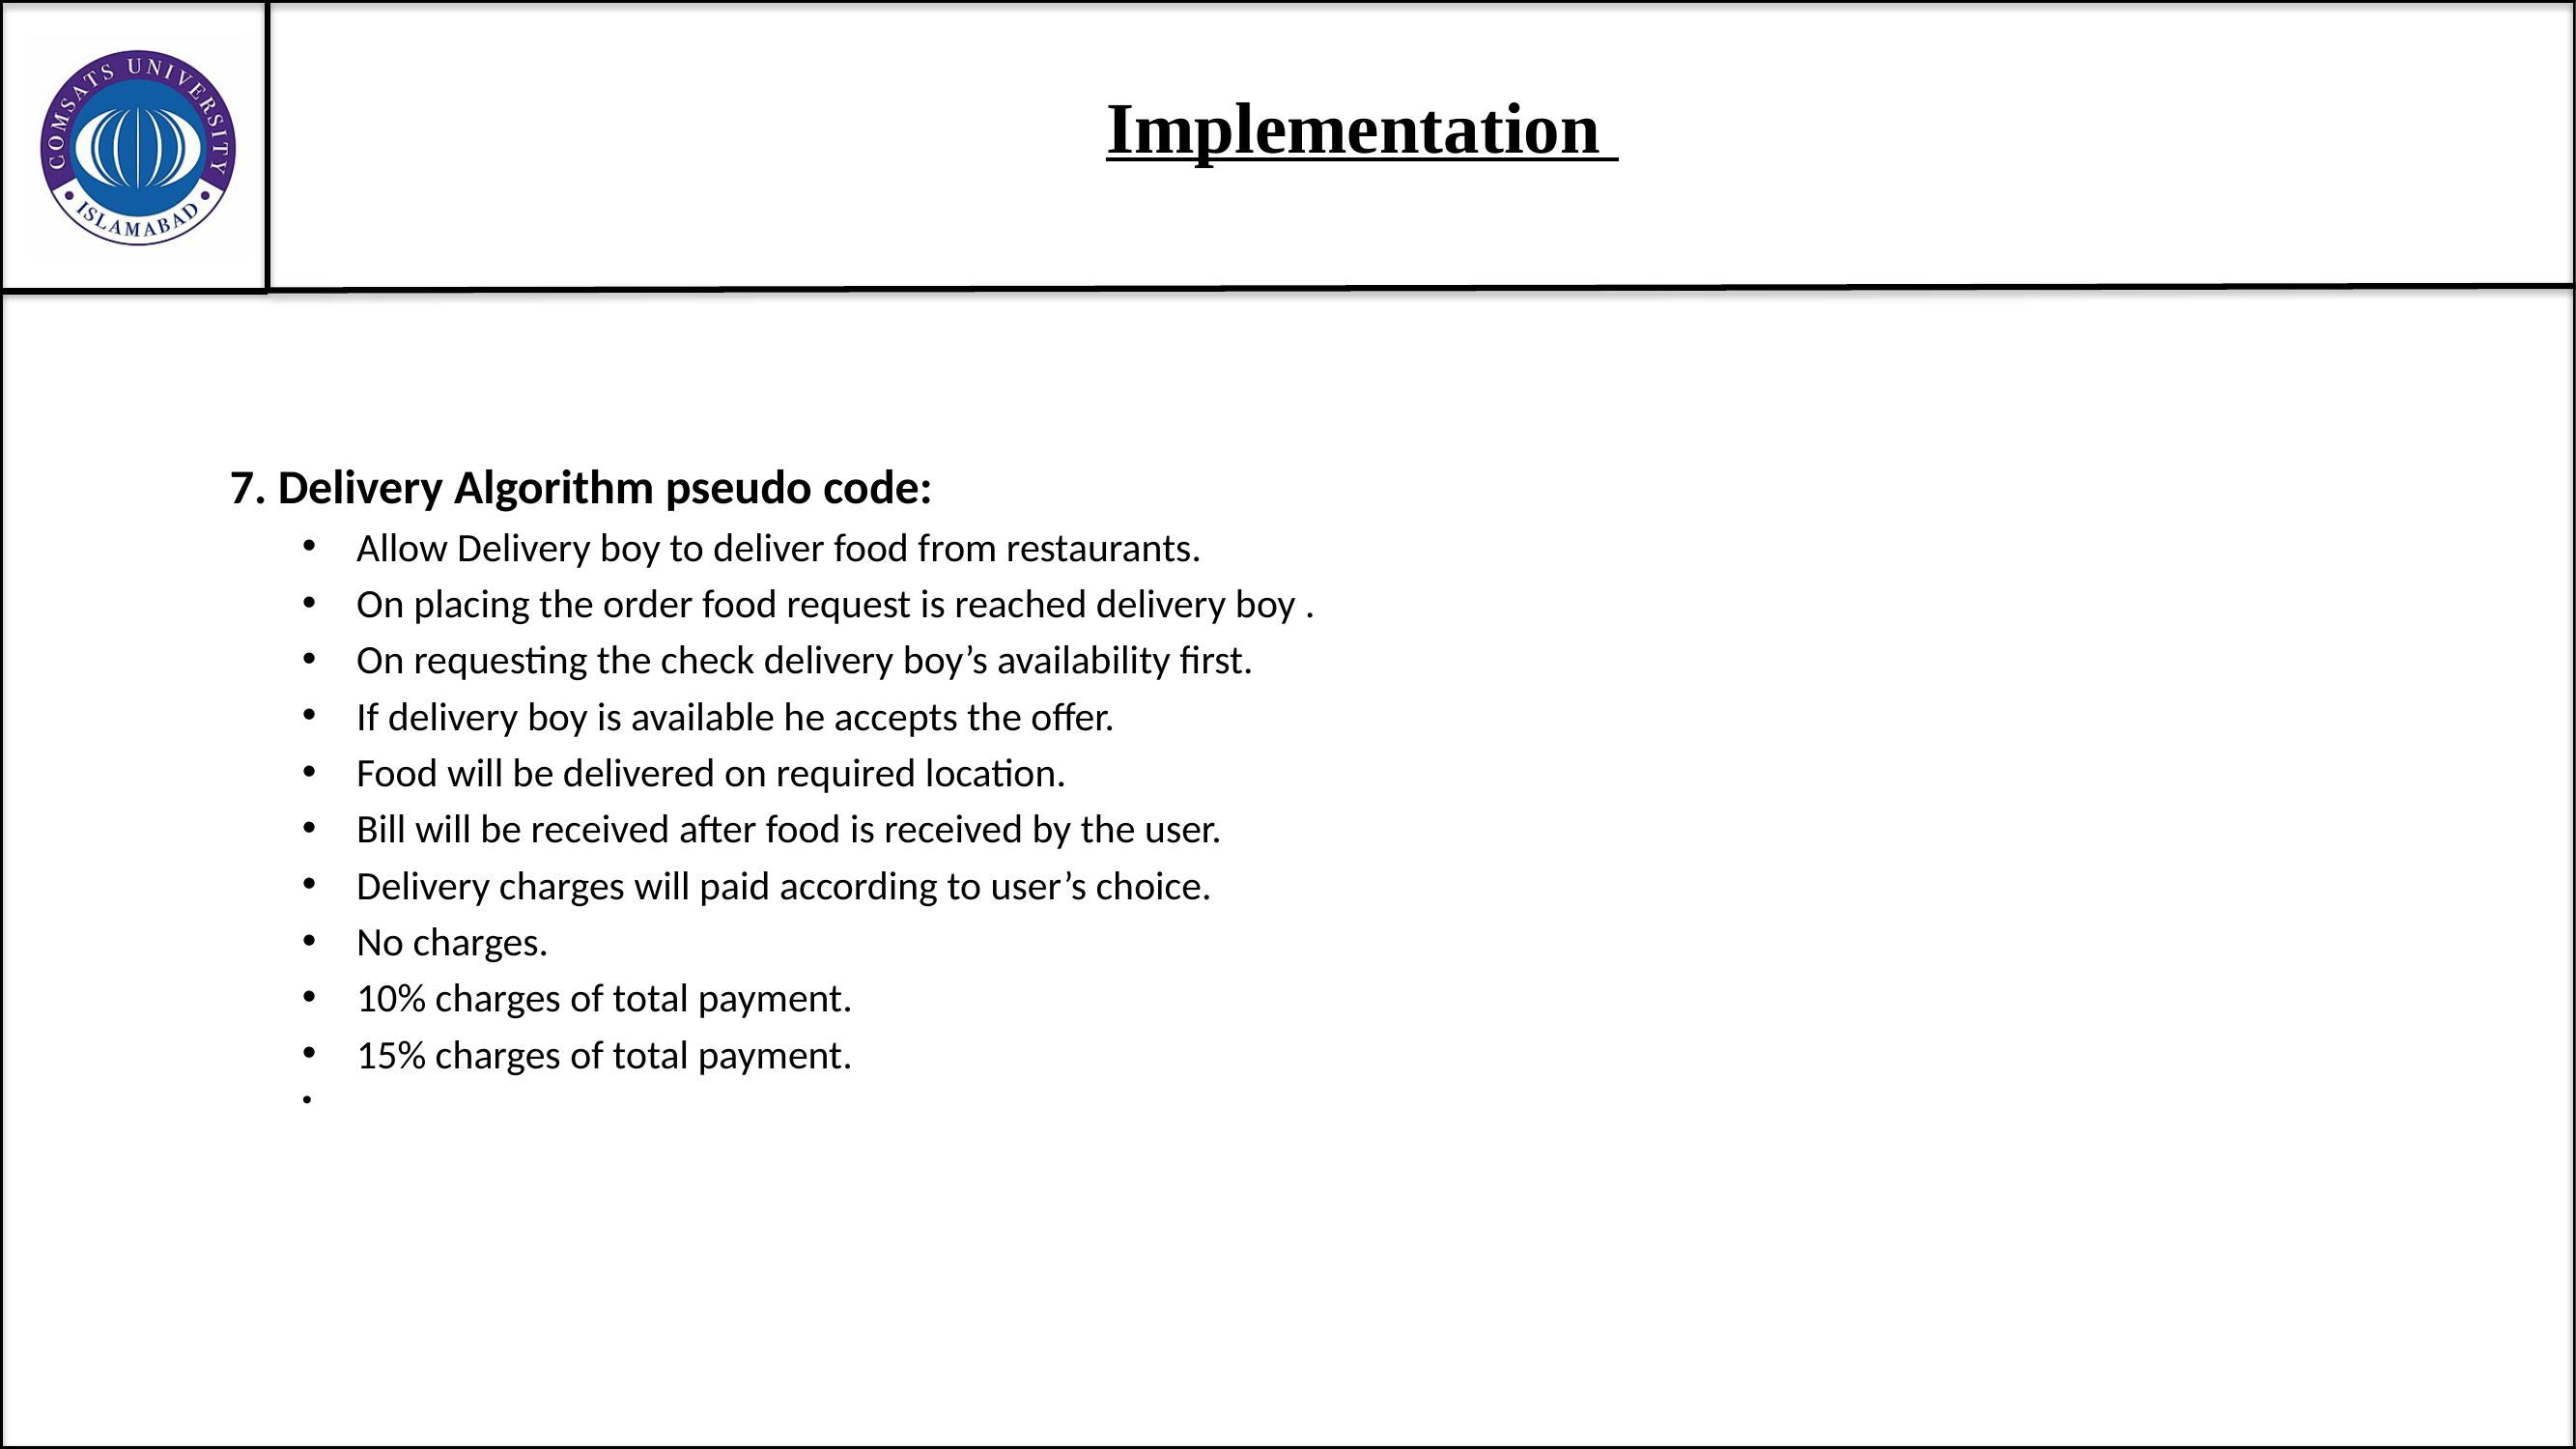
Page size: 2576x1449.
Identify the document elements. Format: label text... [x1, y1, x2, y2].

picture [26, 34, 250, 258]
text_box 7. Delivery Algorithm pseudo code: Allow Delivery boy to deliver food from restaurants. On placing the order food request is reached delivery boy . On requesting the check delivery boy’s availability first. If delivery boy is available he accepts the offer. Food will be delivered on required location. Bill will be received after food is received by the user. Delivery charges will paid according to user’s choice. No charges. 10% charges of total payment. 15% charges of total payment. [212, 446, 2266, 1449]
title Implementation [297, 72, 2428, 254]
